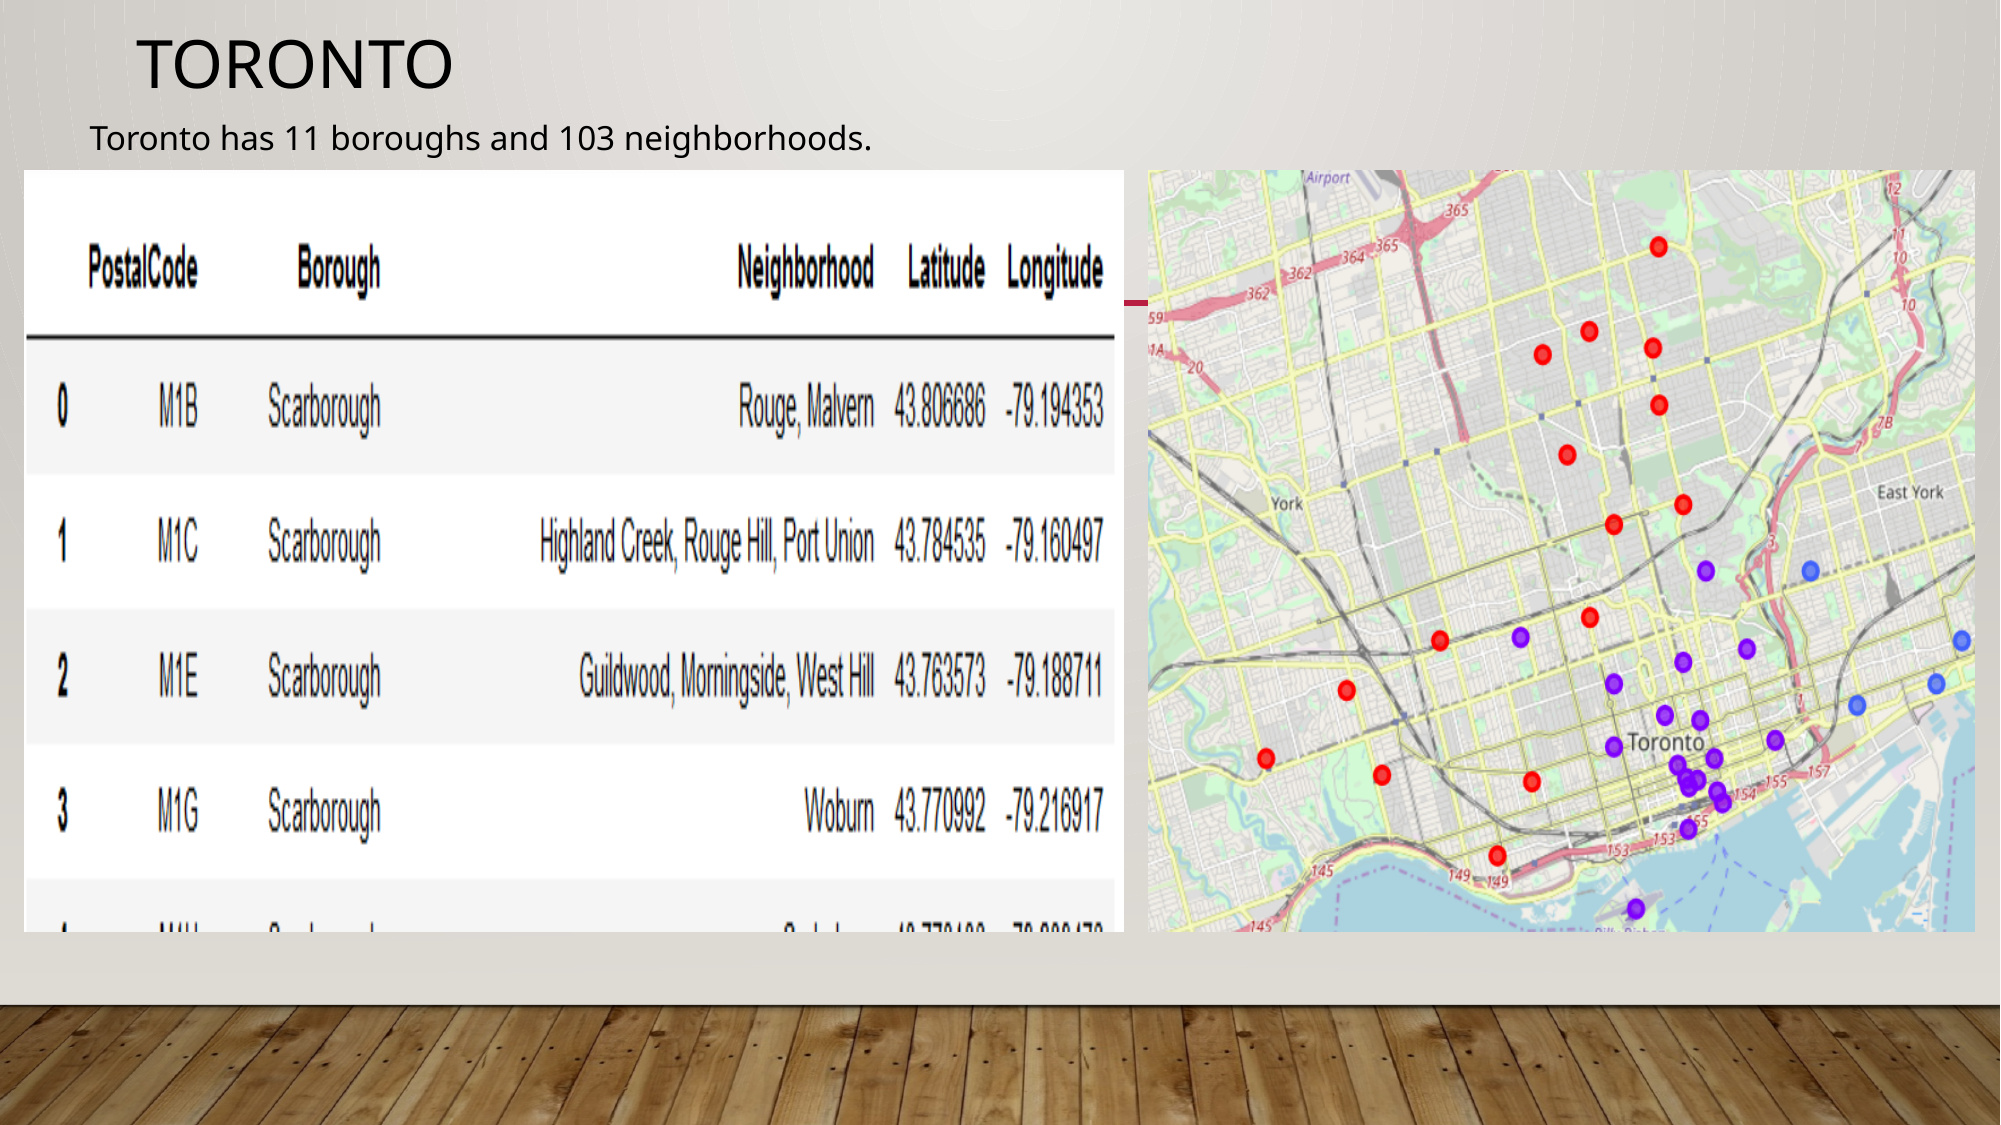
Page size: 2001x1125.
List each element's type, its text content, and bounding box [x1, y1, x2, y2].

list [24, 170, 1124, 932]
picture [1148, 170, 1976, 932]
text_box Toronto has 11 boroughs and 103 neighborhoods. [74, 109, 898, 157]
title TORONTO [120, 23, 1697, 196]
picture [0, 1005, 2000, 1125]
